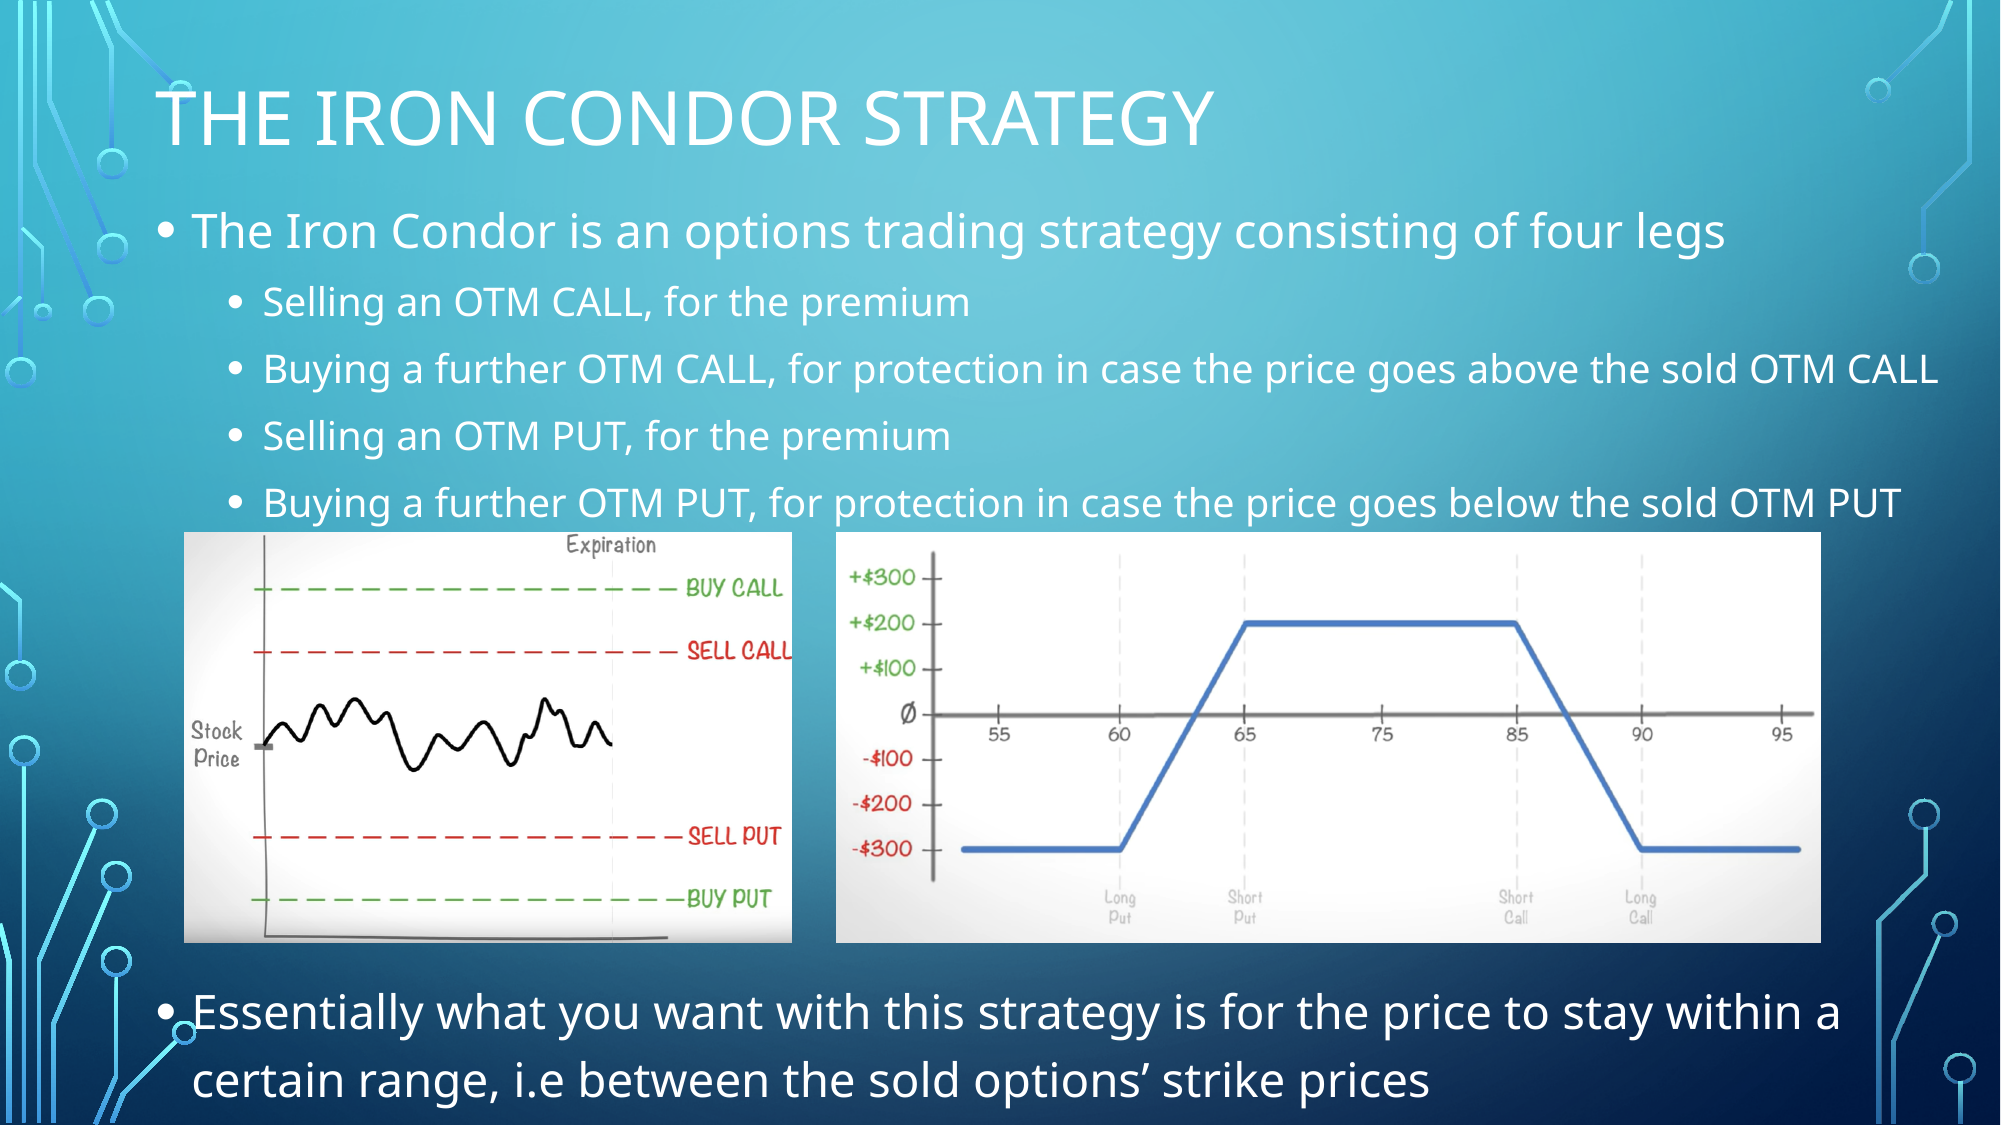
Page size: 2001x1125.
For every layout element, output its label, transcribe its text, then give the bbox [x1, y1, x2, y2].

title The Iron Condor Strategy [140, 0, 1766, 182]
list The Iron Condor is an options trading strategy consisting of four legs Selling an OTM CALL, for the premium Buying a further OTM CALL, for protection in case the price goes above the sold OTM CALL Selling an OTM PUT, for the premium Buying a further OTM PUT, for protection in case the price goes below the sold OTM PUT Essentially what you want with this strategy is for the price to stay within a certain range, i.e between the sold options’ strike prices [140, 182, 2000, 1125]
picture [183, 531, 793, 944]
picture [836, 531, 1822, 944]
